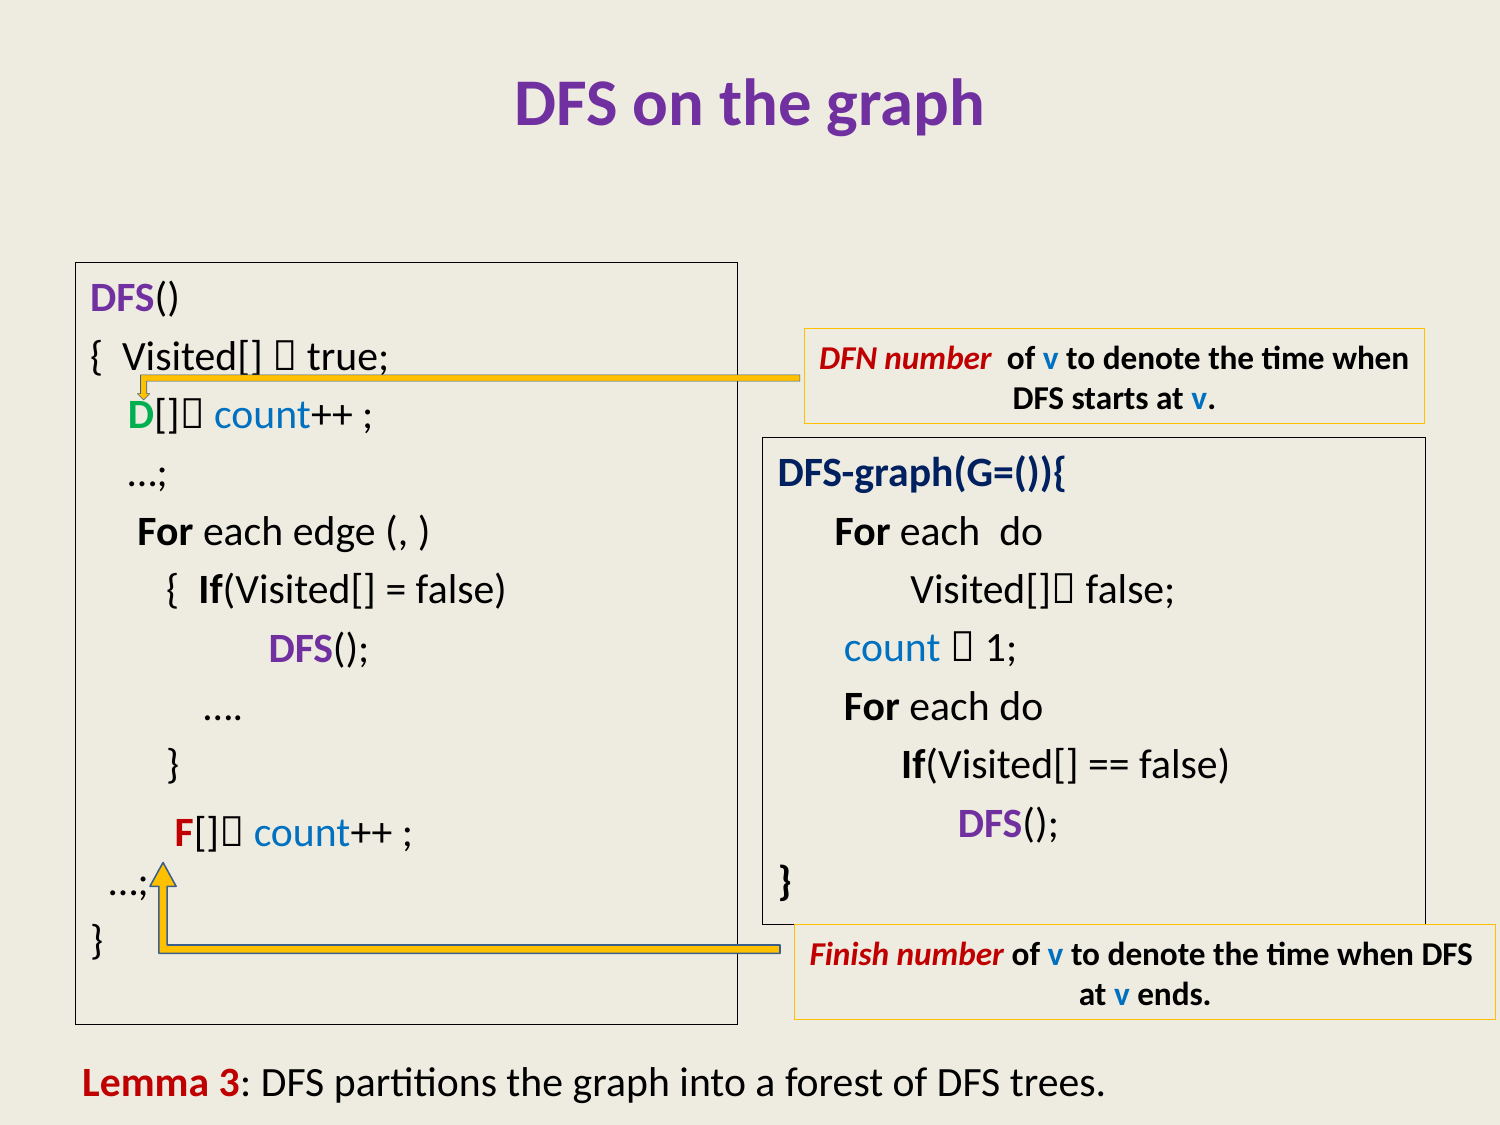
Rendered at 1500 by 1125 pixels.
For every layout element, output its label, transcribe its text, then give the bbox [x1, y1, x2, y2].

text_box Lemma 3: DFS partitions the graph into a forest of DFS trees. [67, 1046, 1132, 1112]
title DFS on the graph [75, 45, 1425, 233]
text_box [137, 328, 1430, 426]
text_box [149, 862, 1500, 1050]
